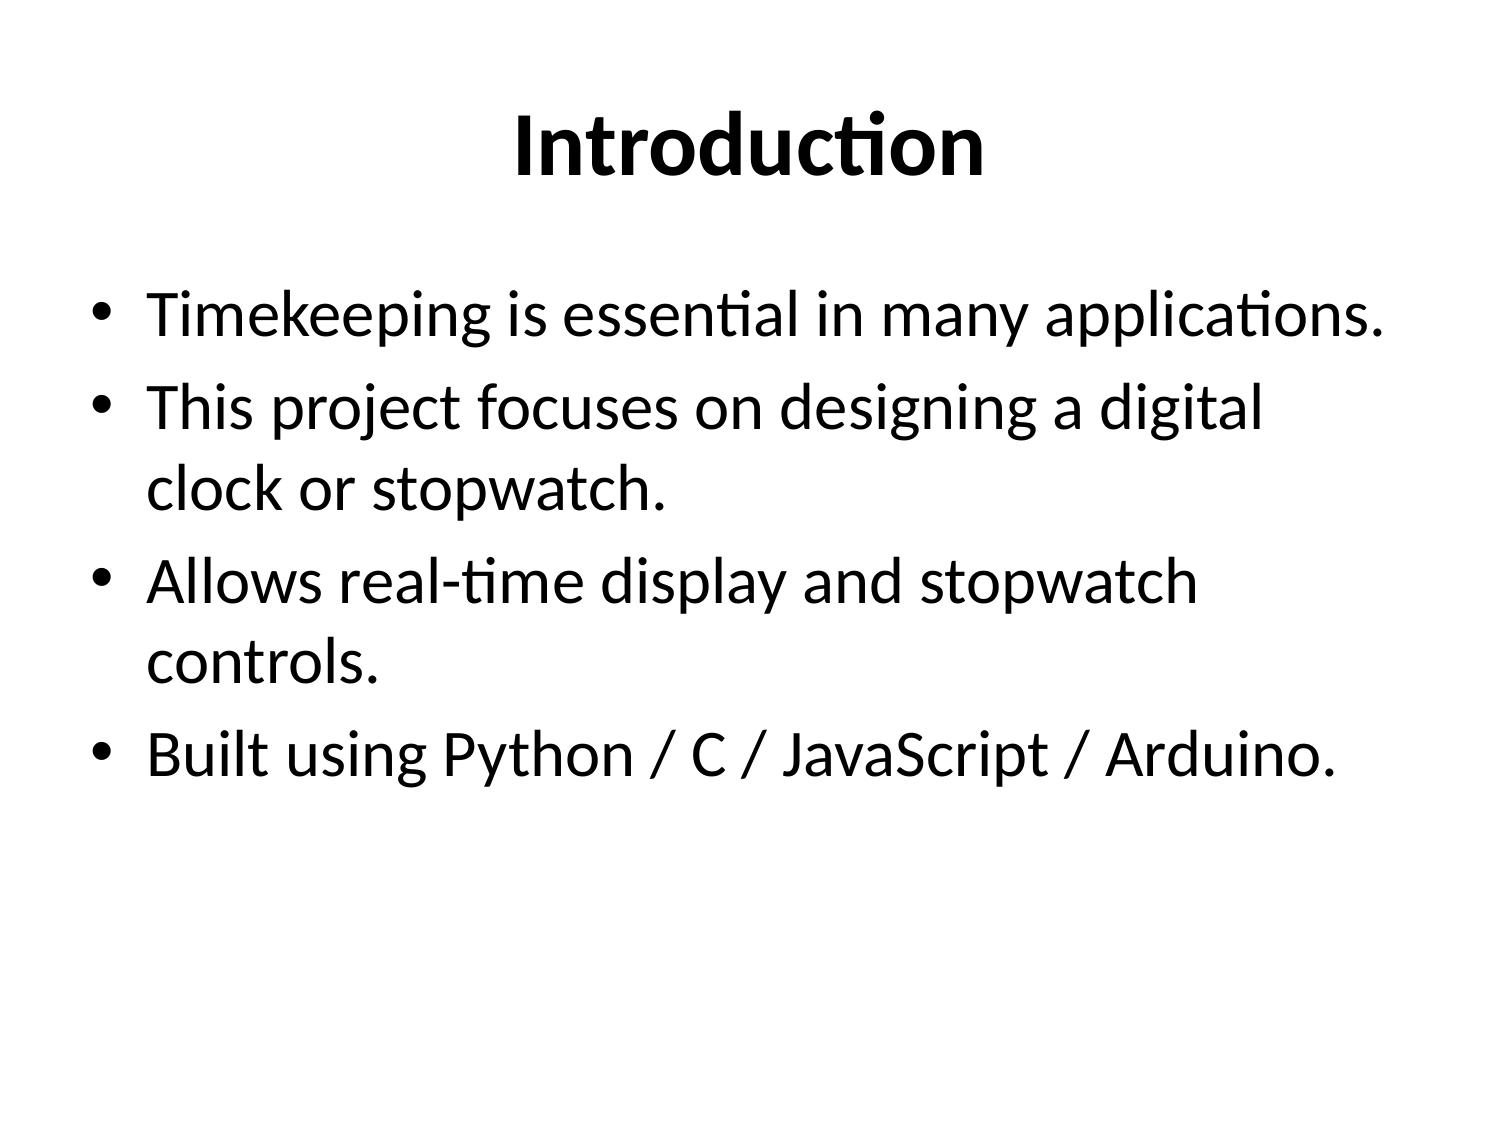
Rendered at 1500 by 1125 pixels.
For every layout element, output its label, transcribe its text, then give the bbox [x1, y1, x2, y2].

list Timekeeping is essential in many applications. This project focuses on designing a digital clock or stopwatch. Allows real-time display and stopwatch controls. Built using Python / C / JavaScript / Arduino. [75, 262, 1425, 1005]
title Introduction [75, 45, 1425, 233]
